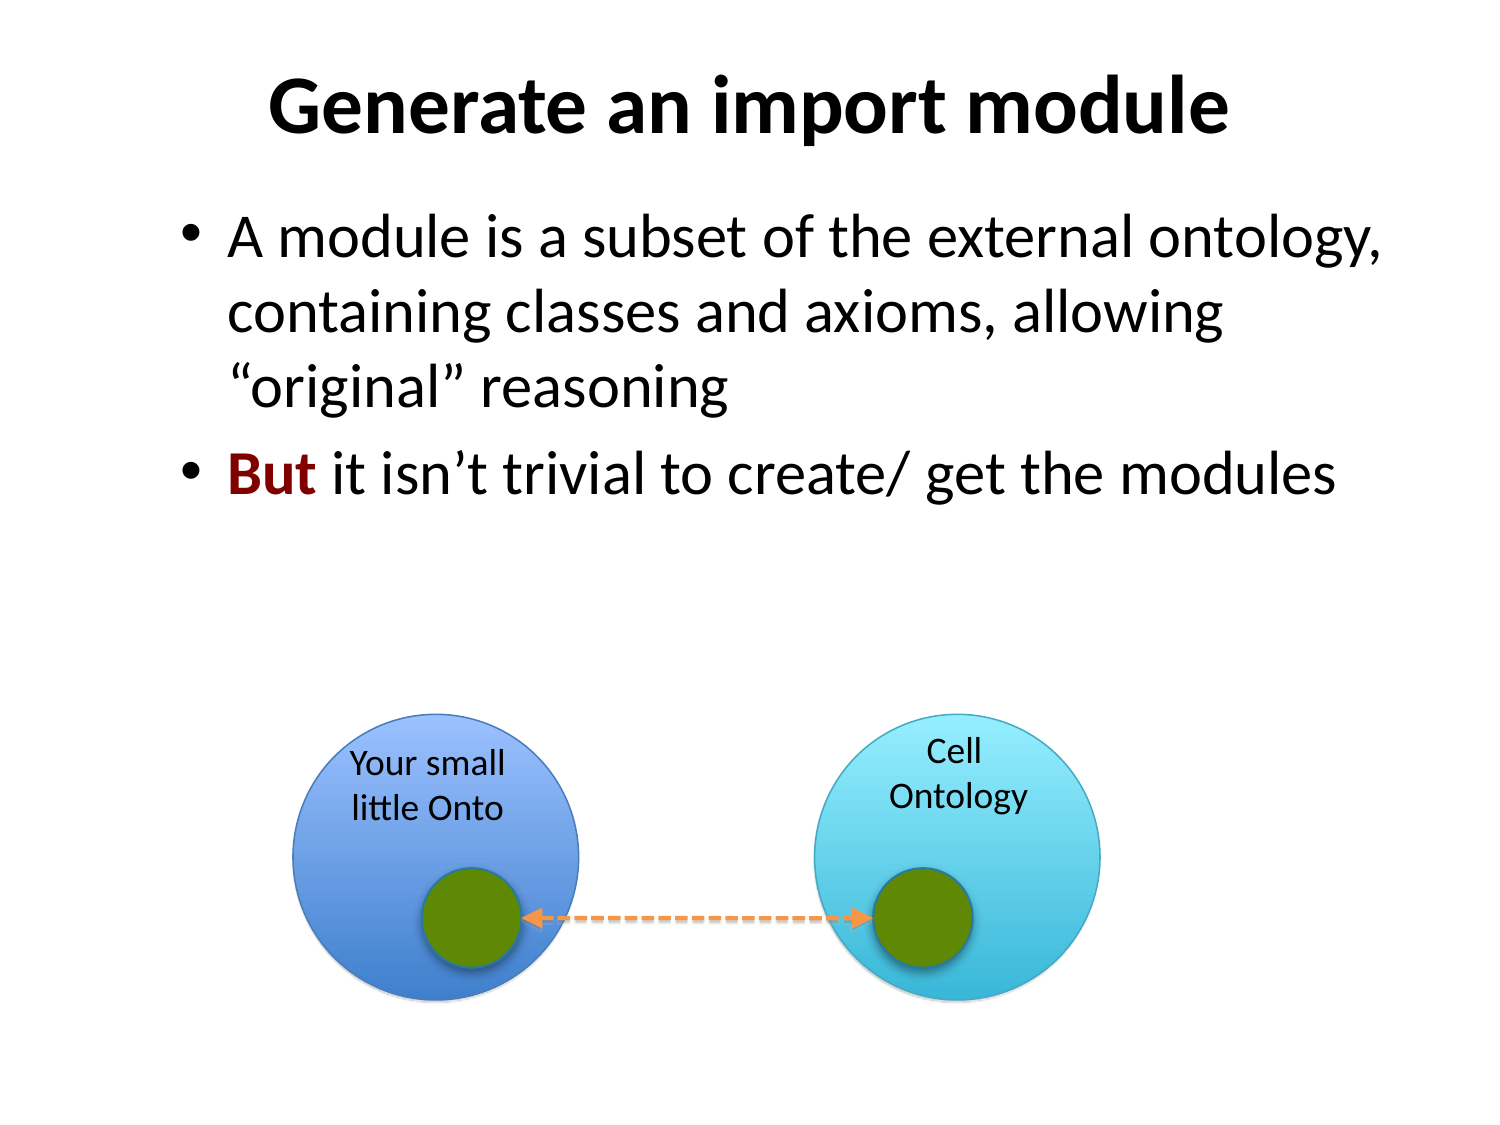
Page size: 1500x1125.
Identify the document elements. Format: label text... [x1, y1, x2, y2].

title Generate an import module [90, 37, 1410, 162]
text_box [292, 714, 1102, 1001]
list A module is a subset of the external ontology, containing classes and axioms, allowing “original” reasoning But it isn’t trivial to create/ get the modules [90, 187, 1410, 600]
